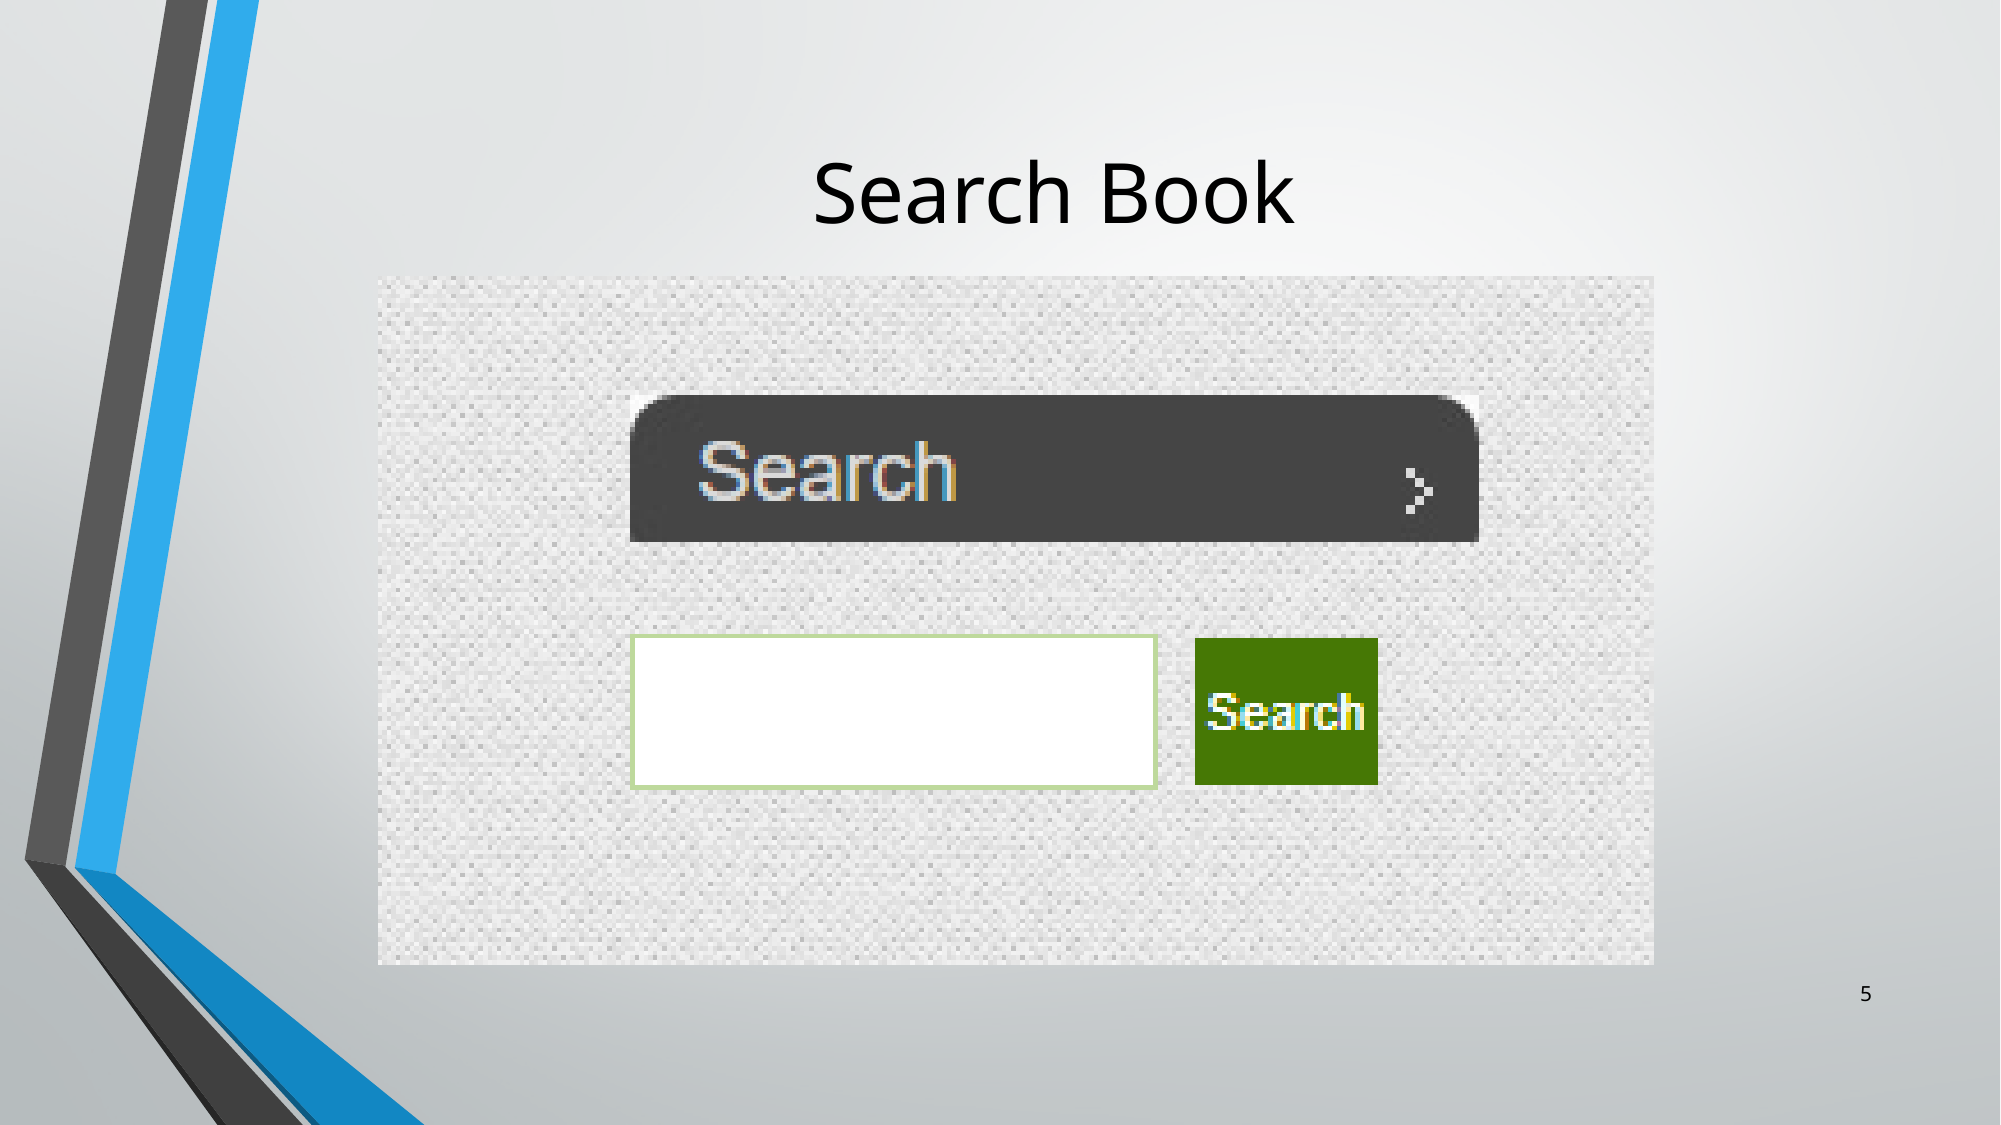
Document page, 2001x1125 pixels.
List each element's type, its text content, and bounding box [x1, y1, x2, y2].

slide_number 5 [1796, 965, 1887, 1025]
picture [377, 276, 1655, 966]
title Search Book [243, 112, 1887, 268]
